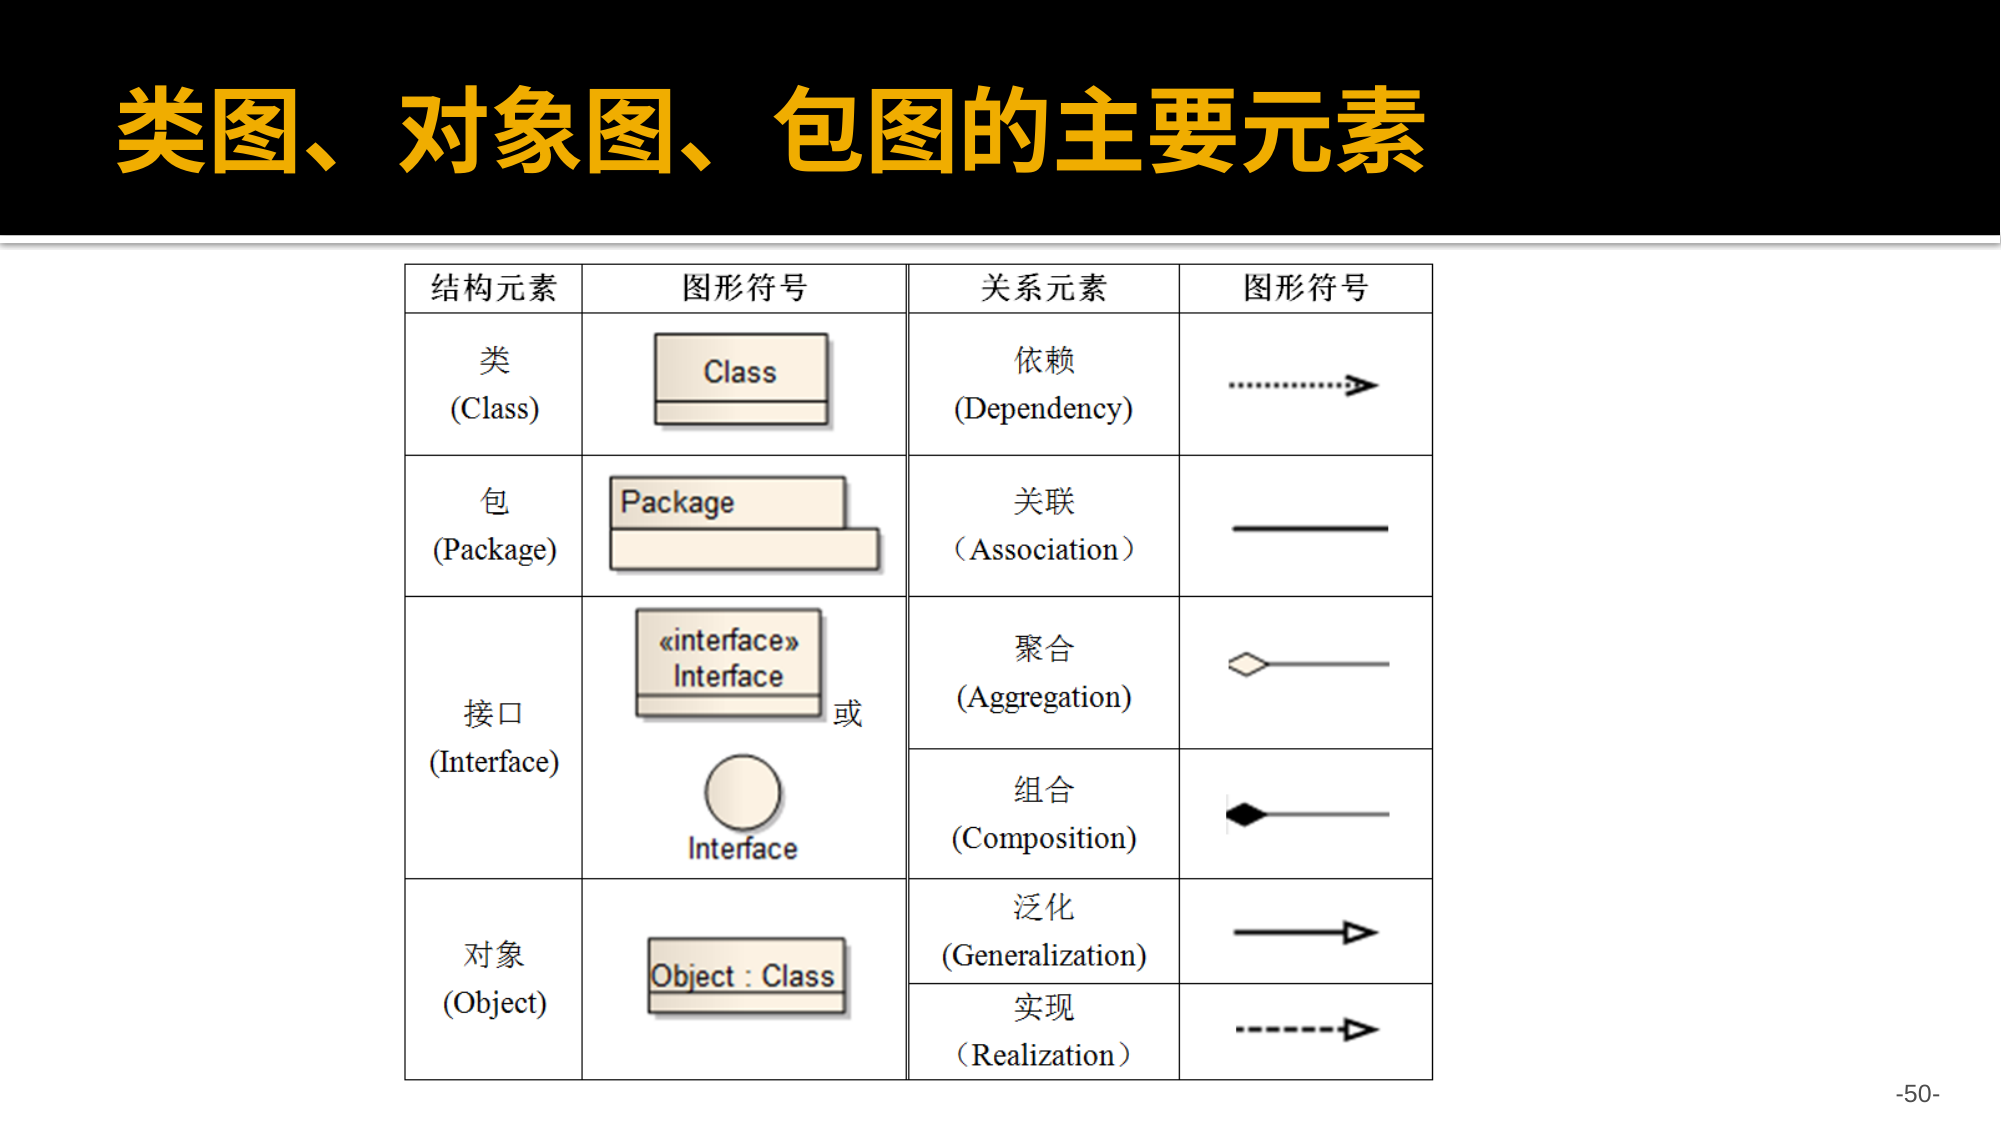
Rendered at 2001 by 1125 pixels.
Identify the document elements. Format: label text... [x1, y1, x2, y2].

title 类图、对象图、包图的主要元素 [99, 25, 1900, 231]
picture [402, 260, 1438, 1083]
slide_number -50- [1794, 1062, 1955, 1108]
